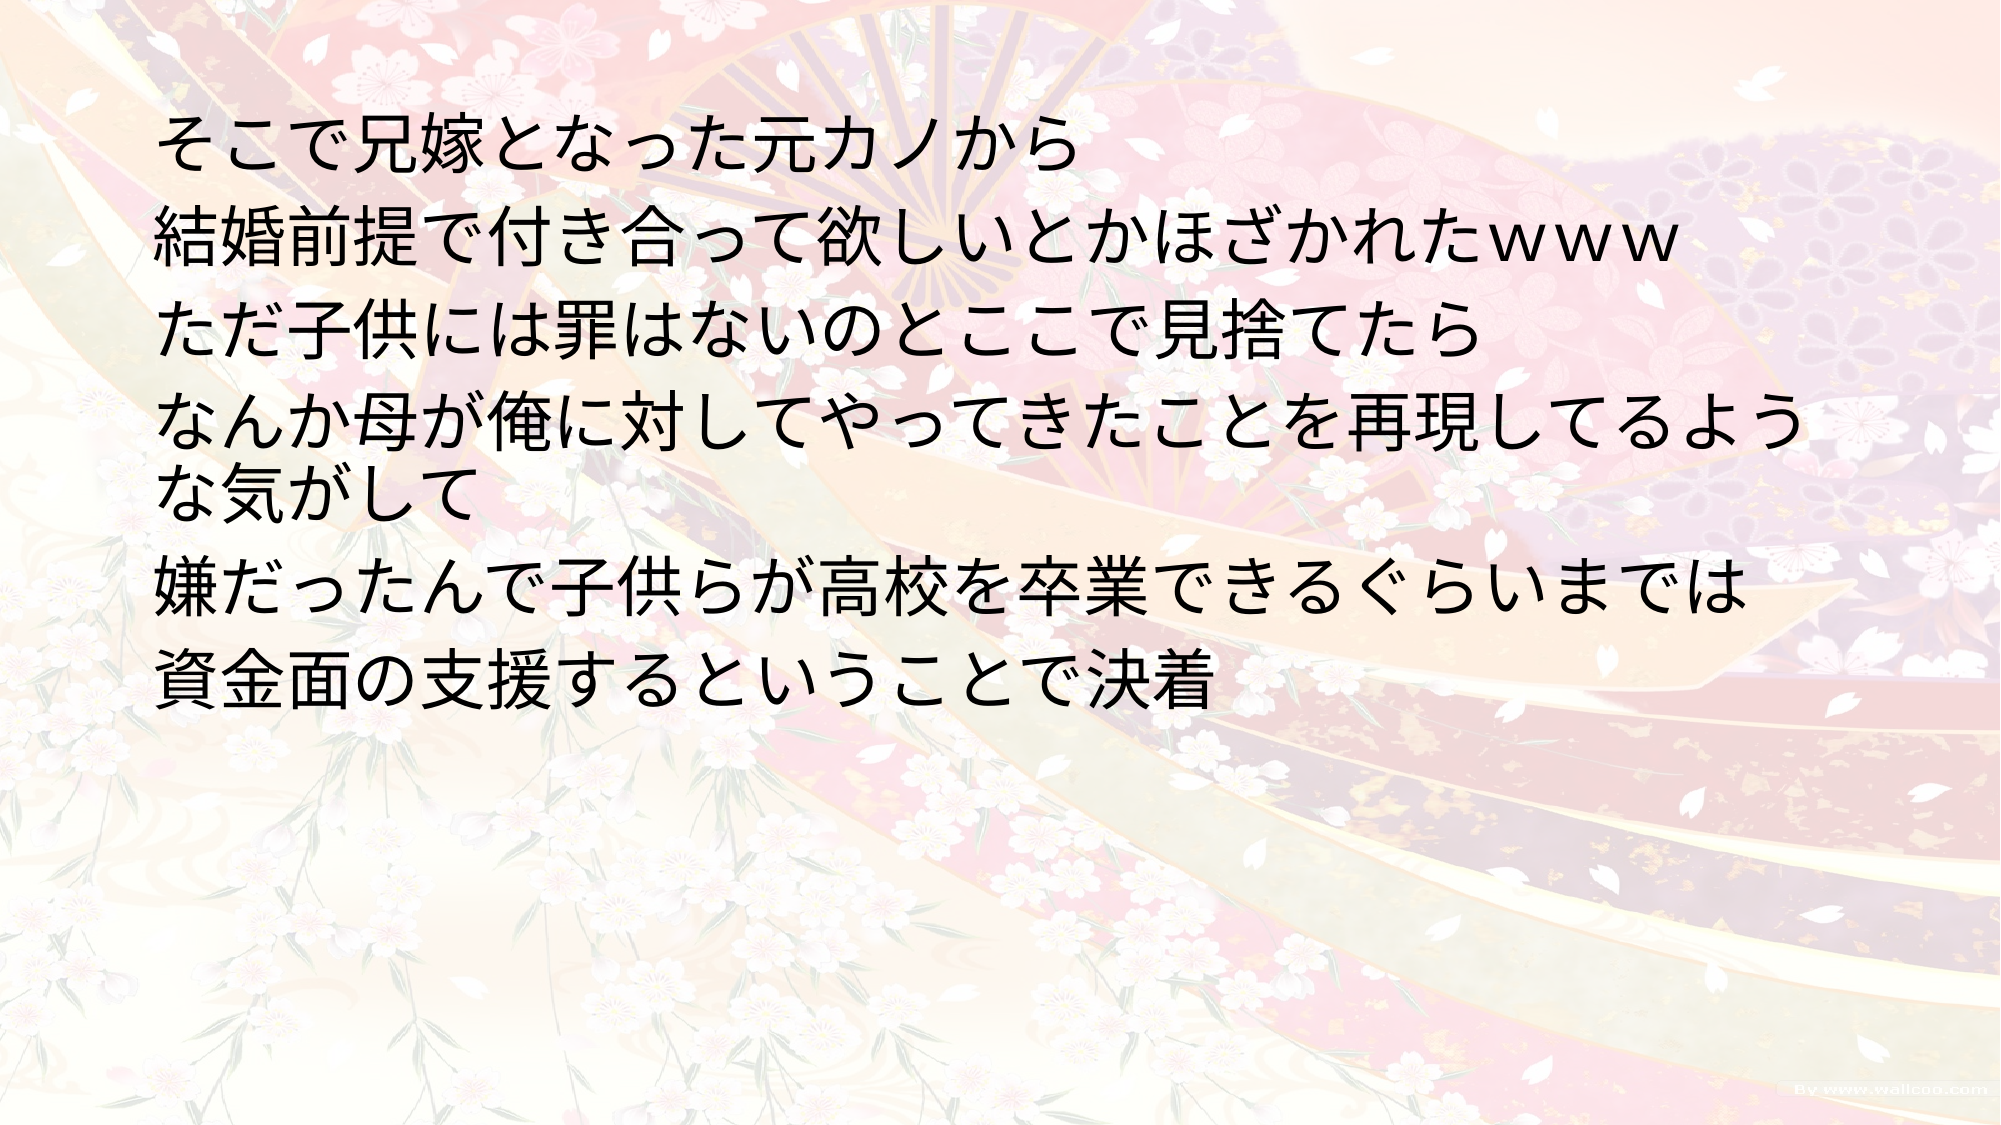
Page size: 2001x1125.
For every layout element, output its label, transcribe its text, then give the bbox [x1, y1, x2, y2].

list そこで兄嫁となった元カノから 結婚前提で付き合って欲しいとかほざかれたｗｗｗ ただ子供には罪はないのとここで見捨てたら なんか母が俺に対してやってきたことを再現してるような気がして 嫌だったんで子供らが高校を卒業できるぐらいまでは 資金面の支援するということで決着 [137, 103, 1863, 1014]
